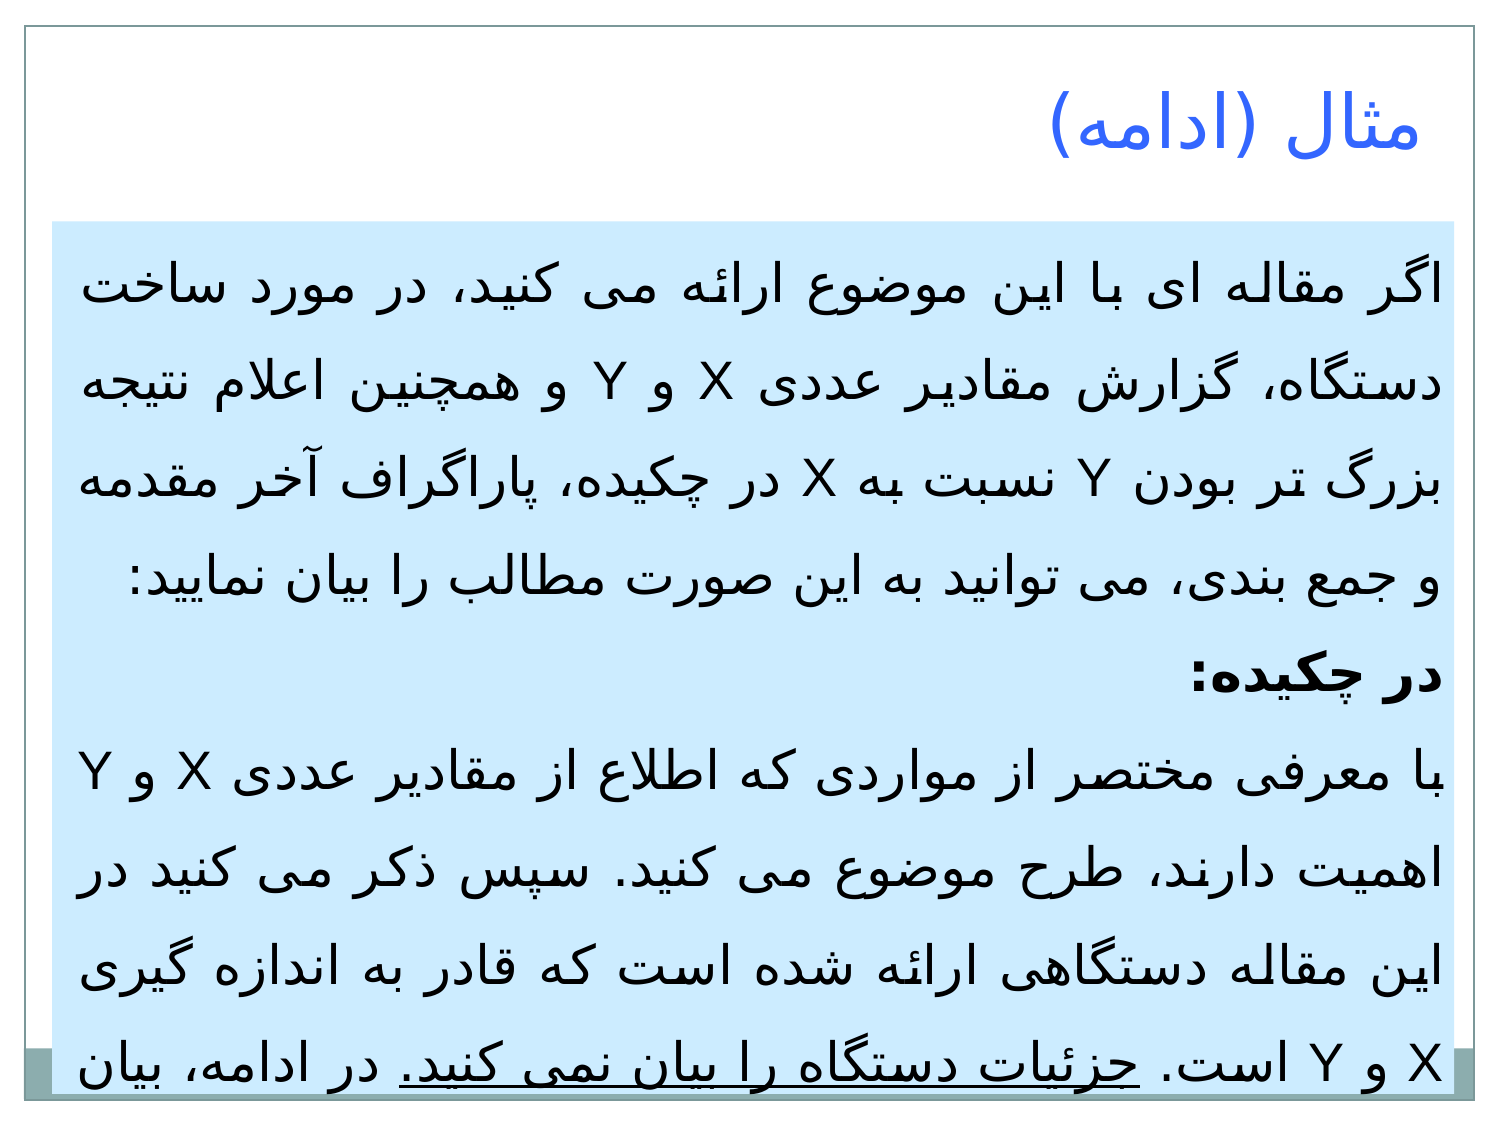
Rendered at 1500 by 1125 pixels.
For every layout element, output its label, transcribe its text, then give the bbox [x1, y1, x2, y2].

text_box [52, 221, 60, 1094]
text_box مثال (ادامه) [620, 66, 1440, 172]
text_box اگر مقاله ای با اين موضوع ارائه می کنيد، در مورد ساخت دستگاه، گزارش مقادير عددی X و Y و همچنين اعلام نتيجه بزرگ تر بودن Y نسبت به X در چکيده، پاراگراف آخر مقدمه و جمع بندی، می توانيد به اين صورت مطالب را بيان نماييد: در چکيده: با معرفی مختصر از مواردی که اطلاع از مقادير عددی X و Y اهميت دارند، طرح موضوع می کنيد. سپس ذکر می کنيد در اين مقاله دستگاهی ارائه شده است که قادر به اندازه گيری X و Y است. جزئيات دستگاه را بيان نمی کنيد. در ادامه، بيان می کنيد که اين دو کميت در شرايط مختلف اندازه گيری شده اند. ذکر می کنيد با تغيير در چه پارامترهايي، شرايط مختلف را ايجاد کرده ايد. [60, 207, 1459, 1125]
